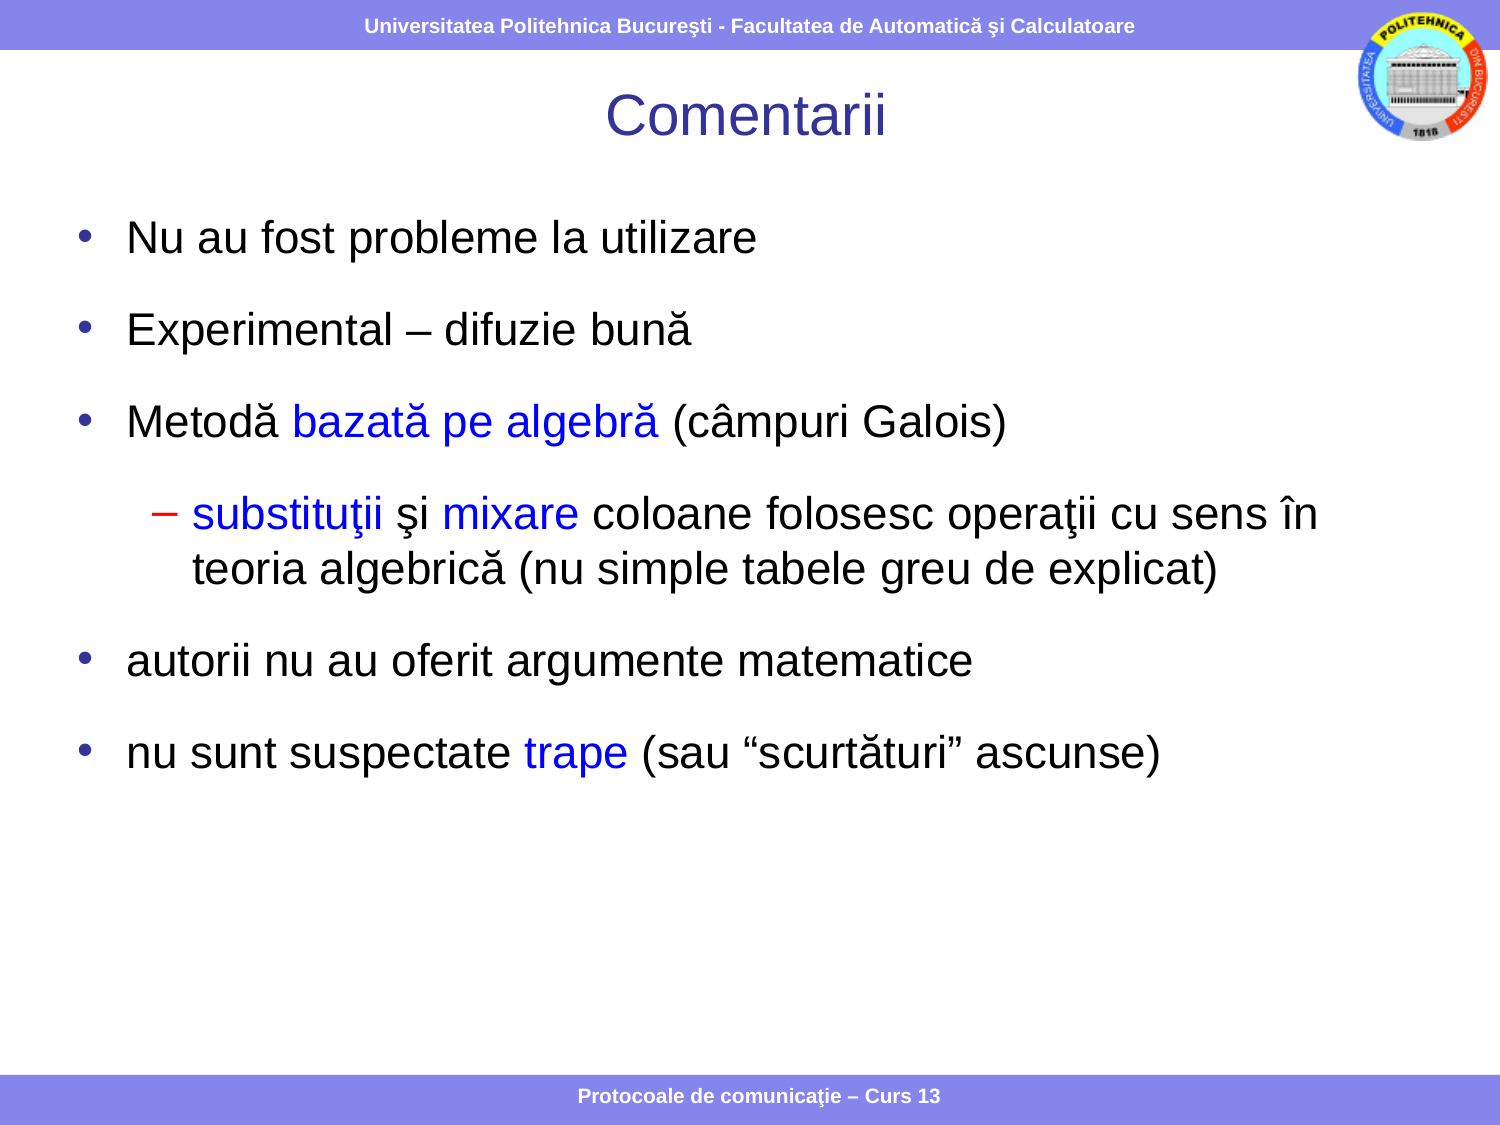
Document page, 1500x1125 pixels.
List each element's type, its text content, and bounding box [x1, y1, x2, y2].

list Nu au fost probleme la utilizare Experimental – difuzie bună Metodă bazată pe algebră (câmpuri Galois) substituţii şi mixare coloane folosesc operaţii cu sens în teoria algebrică (nu simple tabele greu de explicat) autorii nu au oferit argumente matematice nu sunt suspectate trape (sau “scurtături” ascunse) [62, 200, 1431, 1044]
footer Protocoale de comunicaţie – Curs 13 [387, 1074, 1131, 1119]
title Comentarii [62, 67, 1431, 156]
picture [1357, 12, 1488, 141]
